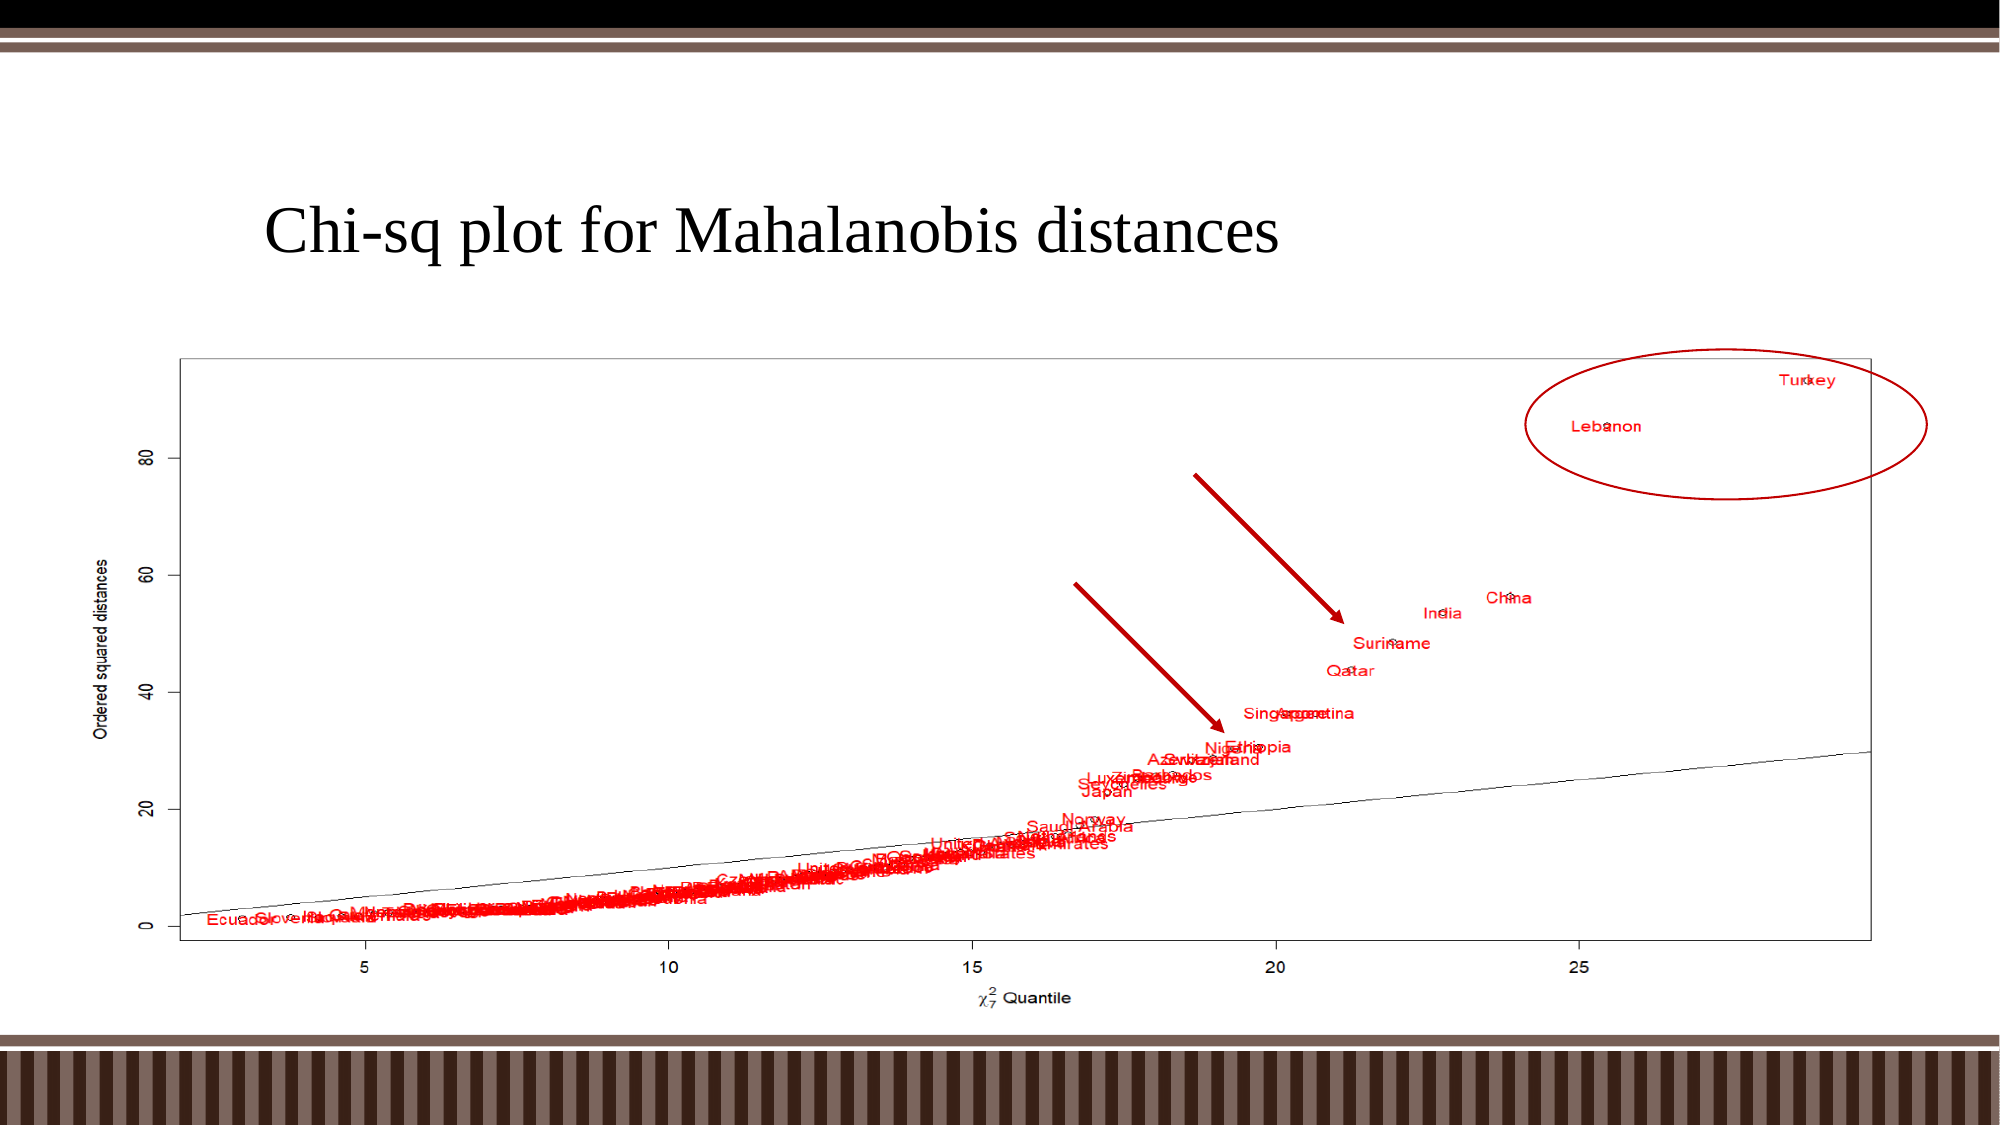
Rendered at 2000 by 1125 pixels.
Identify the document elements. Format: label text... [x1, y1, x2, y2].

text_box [1194, 474, 1345, 625]
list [73, 300, 1902, 1019]
title Chi-sq plot for Mahalanobis distances [249, 99, 1750, 275]
text_box [1902, 387, 1928, 462]
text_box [1074, 583, 1225, 734]
